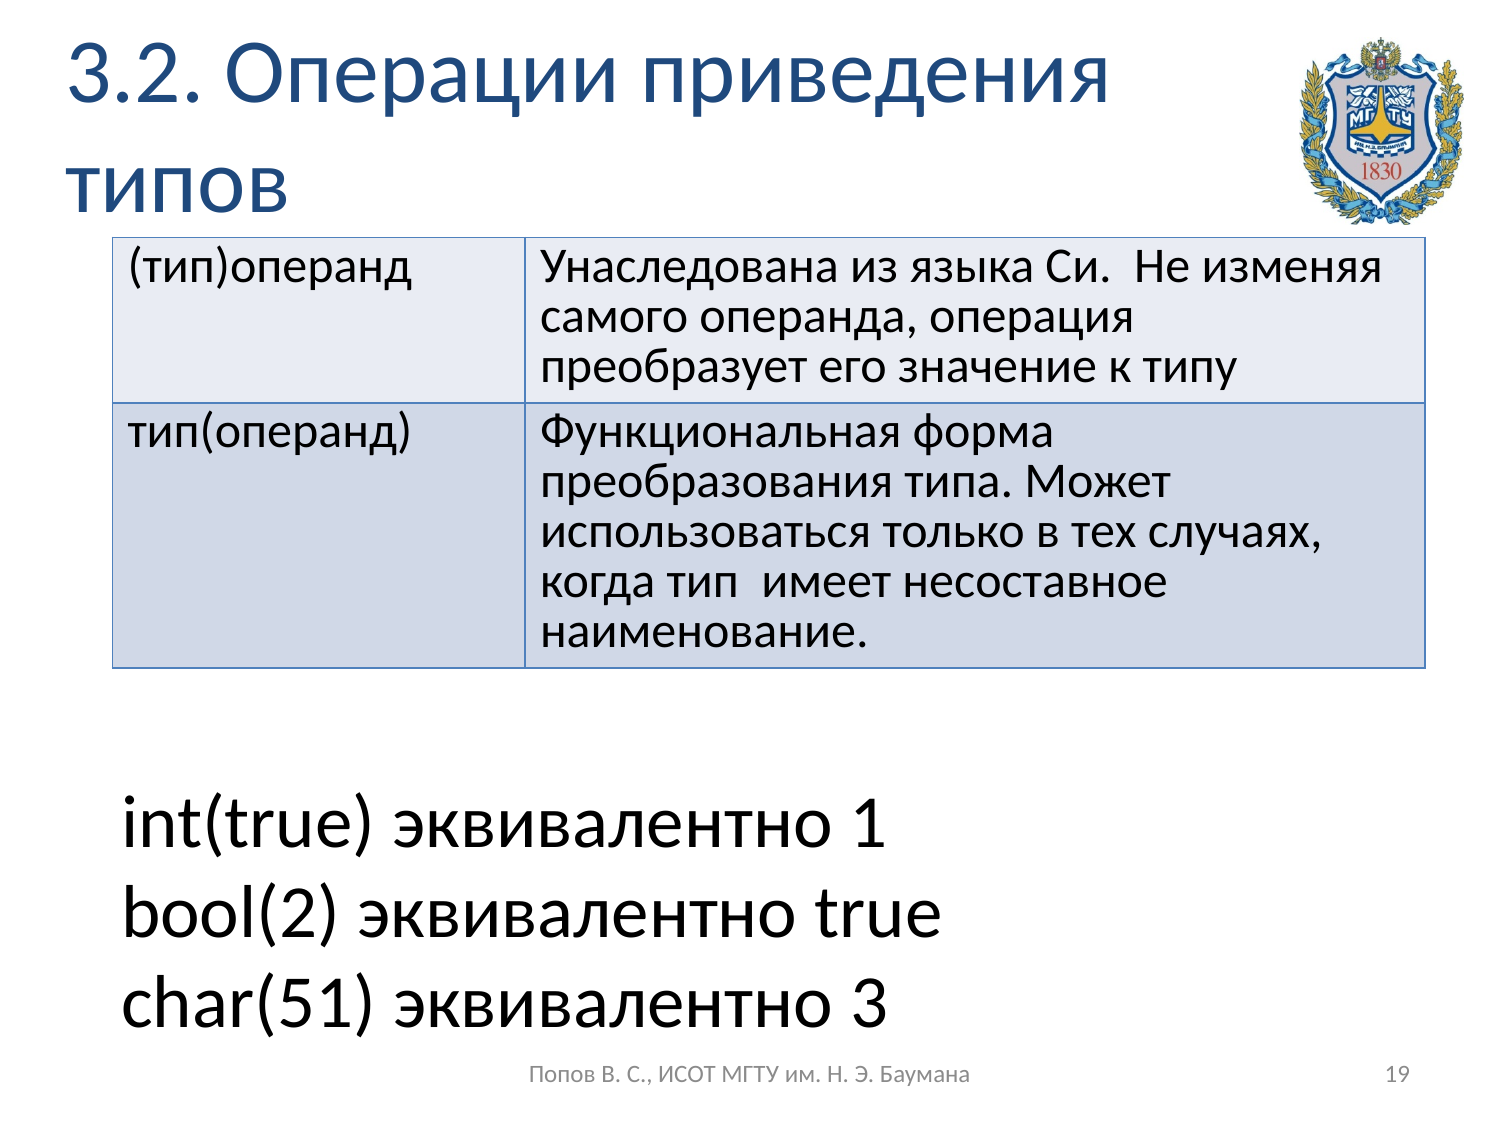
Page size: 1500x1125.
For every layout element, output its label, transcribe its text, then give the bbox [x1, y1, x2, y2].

table_cell тип(операнд) [113, 404, 524, 667]
table_header (тип)операнд [113, 238, 524, 402]
table_header Унаследована из языка Си. Не изменяя самого операнда, операция преобразует его значение к типу [526, 238, 1424, 402]
footer Попов В. С., ИСОТ МГТУ им. Н. Э. Баумана [512, 1051, 988, 1103]
title 3.2. Операции приведения типов [50, 0, 1275, 242]
picture [1299, 37, 1464, 226]
slide_number 19 [1074, 1051, 1425, 1103]
table_cell Функциональная форма преобразования типа. Может использоваться только в тех случаях, когда тип имеет несоставное наименование. [526, 404, 1424, 667]
text_box int(true) эквивалентно 1 bool(2) эквивалентно true char(51) эквивалентно 3 [50, 765, 1450, 1051]
